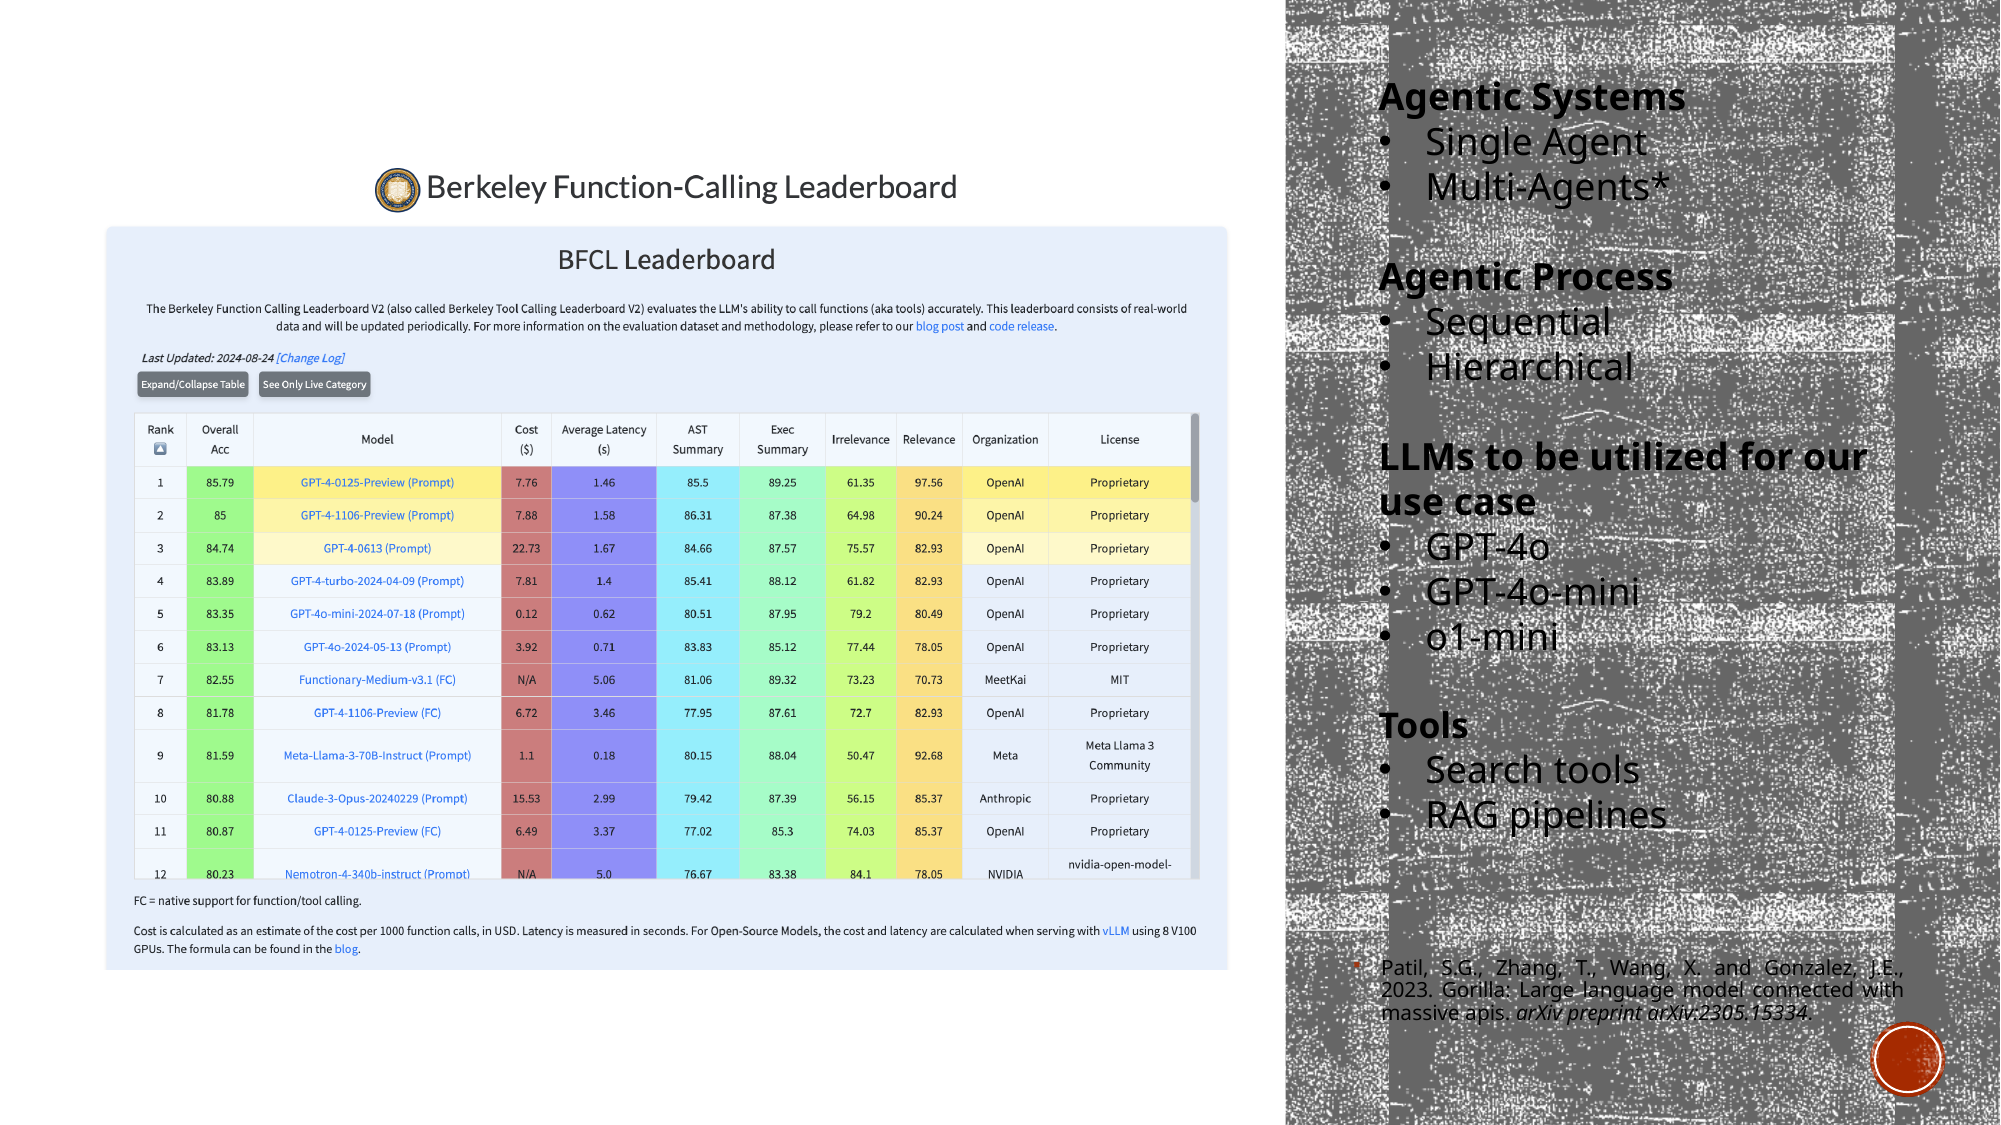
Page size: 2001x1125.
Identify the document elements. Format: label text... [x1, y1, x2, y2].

text_box Agentic Systems Single Agent Multi-Agents* Agentic Process Sequential Hierarchical LLMs to be utilized for our use case GPT-4o GPT-4o-mini o1-mini Tools Search tools RAG pipelines [1363, 65, 1922, 844]
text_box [1871, 1023, 1944, 1096]
text_box [1284, 0, 2000, 1125]
text_box Patil, S.G., Zhang, T., Wang, X. and Gonzalez, J.E., 2023. Gorilla: Large language model connected with massive apis. arXiv preprint arXiv:2305.15334. [1338, 950, 1945, 1052]
text_box [1338, 308, 1363, 462]
picture [103, 156, 1233, 970]
